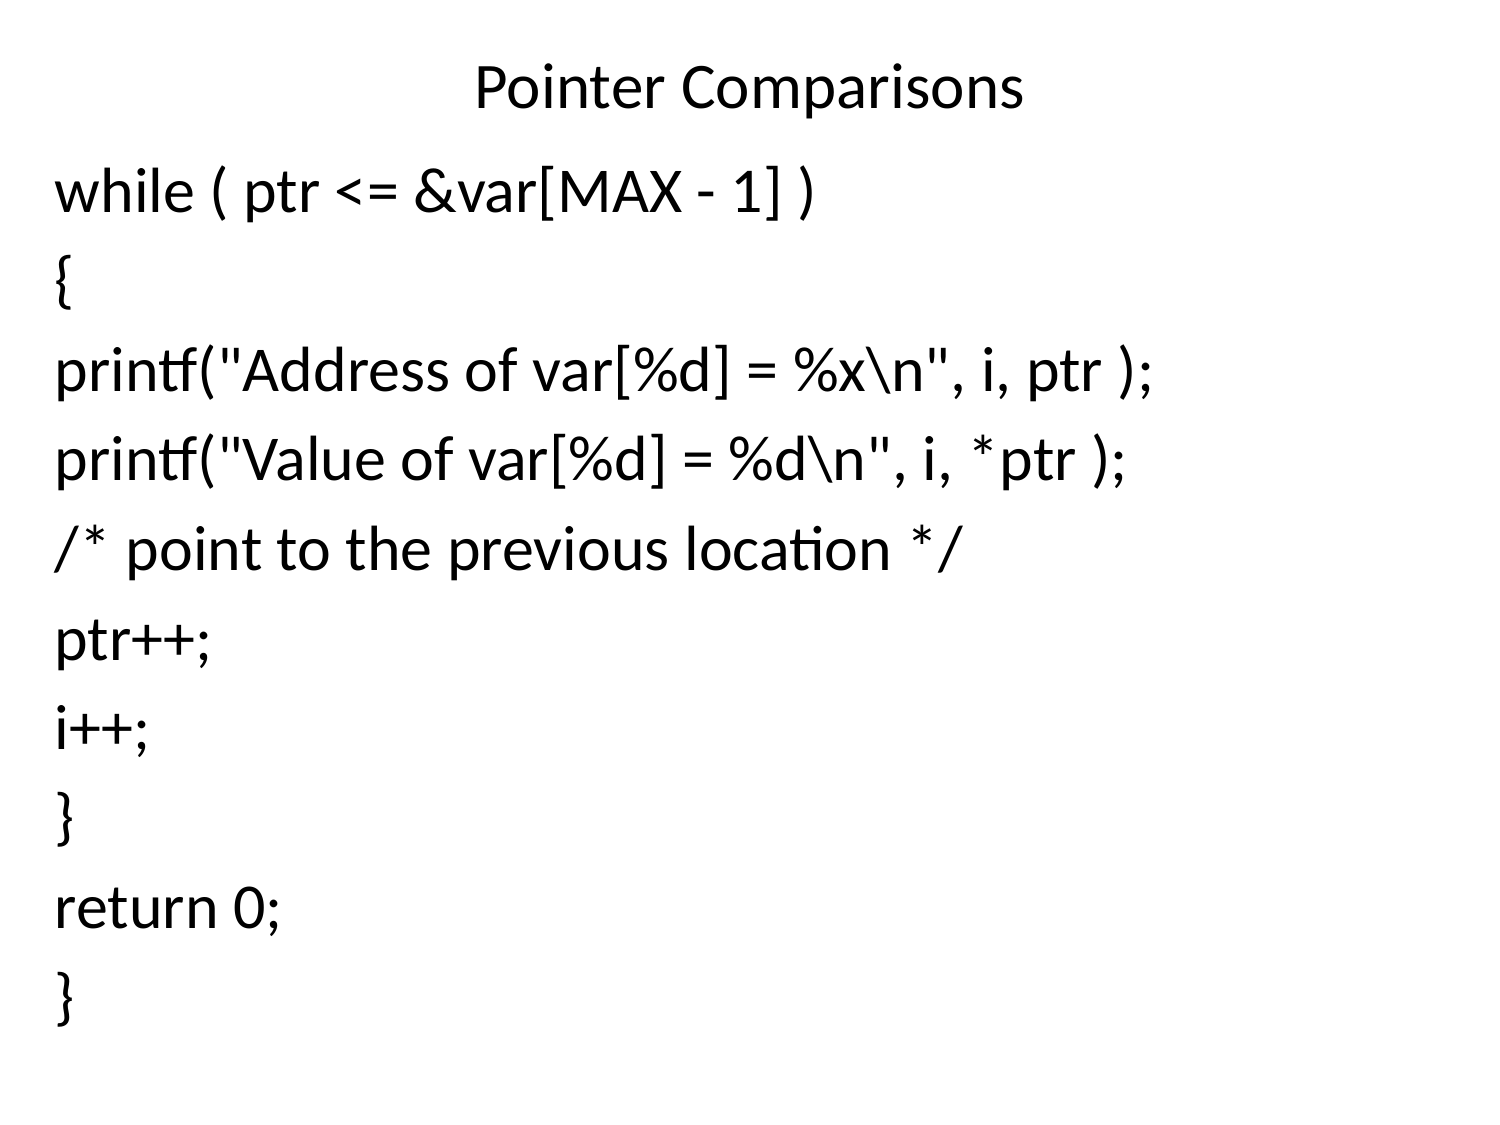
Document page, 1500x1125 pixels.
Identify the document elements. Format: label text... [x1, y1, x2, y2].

title Pointer Comparisons [75, 35, 1425, 129]
list while ( ptr <= &var[MAX - 1] ) { printf("Address of var[%d] = %x\n", i, ptr ); printf("Value of var[%d] = %d\n", i, *ptr ); /* point to the previous location */ ptr++; i++; } return 0; } [39, 140, 1454, 1043]
